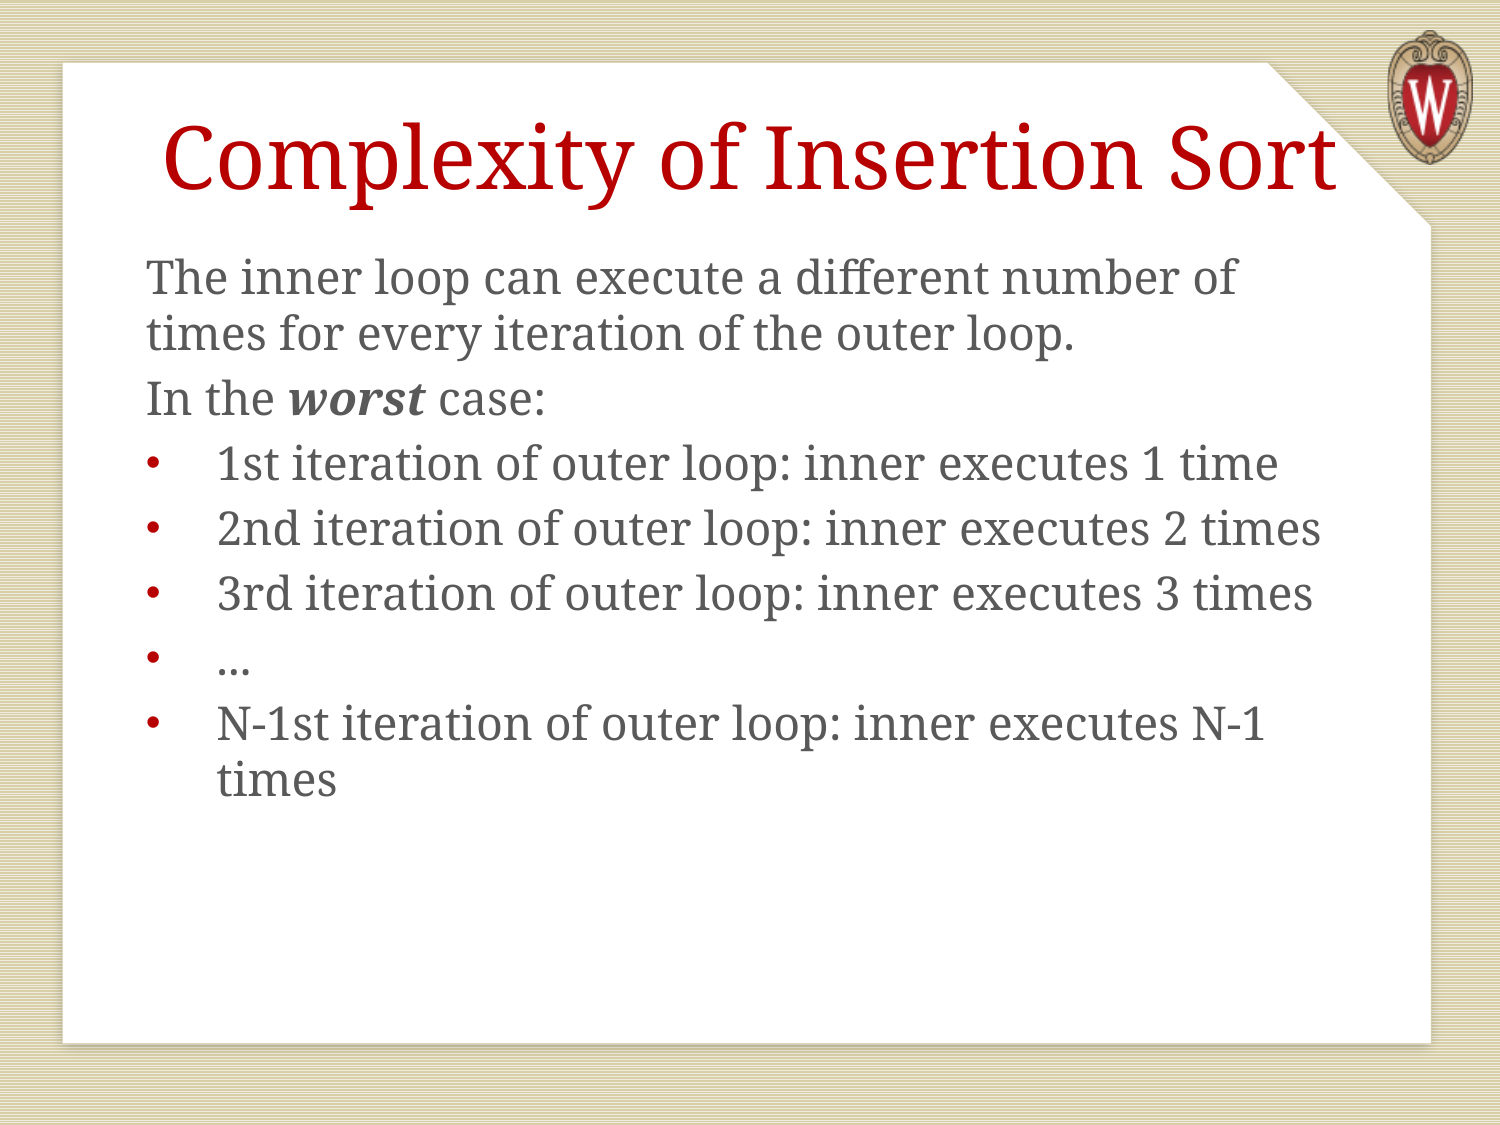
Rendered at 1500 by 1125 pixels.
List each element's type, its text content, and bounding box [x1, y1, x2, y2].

subtitle The inner loop can execute a different number of times for every iteration of the outer loop. In the worst case: 1st iteration of outer loop: inner executes 1 time 2nd iteration of outer loop: inner executes 2 times 3rd iteration of outer loop: inner executes 3 times ... N-1st iteration of outer loop: inner executes N-1 times [145, 247, 1359, 887]
title Complexity of Insertion Sort [112, 101, 1388, 248]
